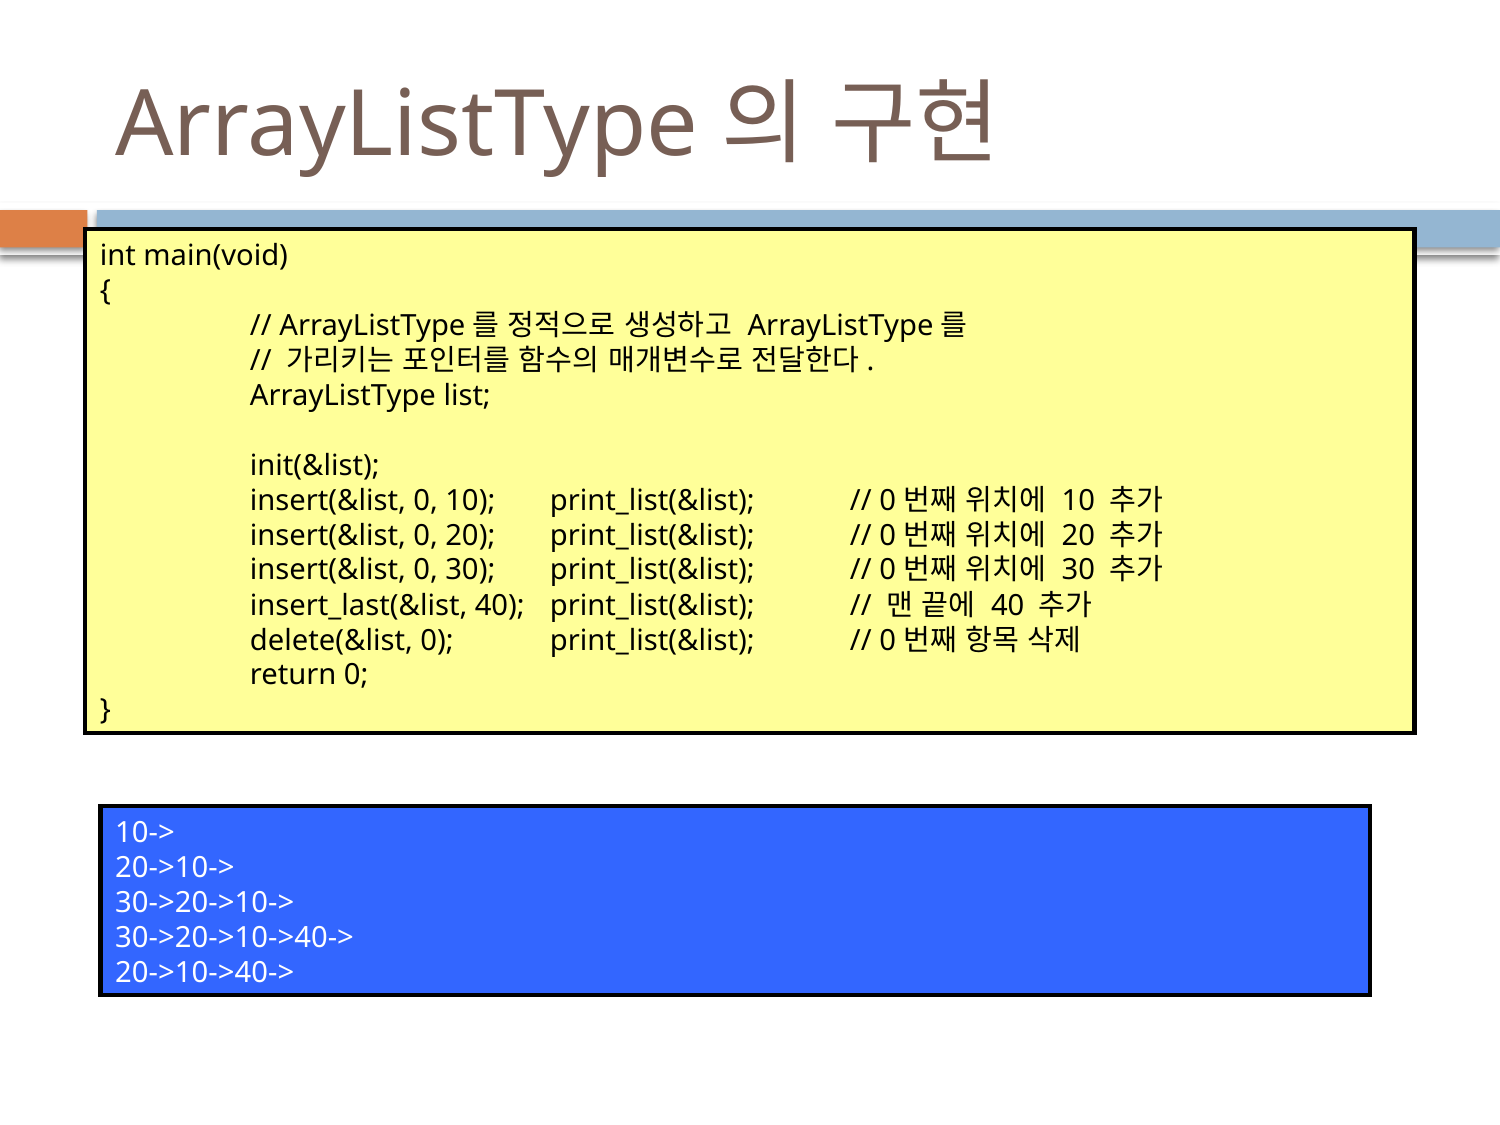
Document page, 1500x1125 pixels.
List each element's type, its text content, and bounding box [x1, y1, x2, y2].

text_box int main(void) { // ArrayListType를 정적으로 생성하고 ArrayListType를 // 가리키는 포인터를 함수의 매개변수로 전달한다. ArrayListType list; init(&list); insert(&list, 0, 10); print_list(&list); // 0번째 위치에 10 추가 insert(&list, 0, 20); print_list(&list); // 0번째 위치에 20 추가 insert(&list, 0, 30); print_list(&list); // 0번째 위치에 30 추가 insert_last(&list, 40); print_list(&list); // 맨 끝에 40 추가 delete(&list, 0); print_list(&list); // 0번째 항목 삭제 return 0; } [85, 228, 1415, 733]
title ArrayListType의 구현 [100, 37, 1438, 200]
text_box 10-> 20->10-> 30->20->10-> 30->20->10->40-> 20->10->40-> [100, 805, 1371, 996]
